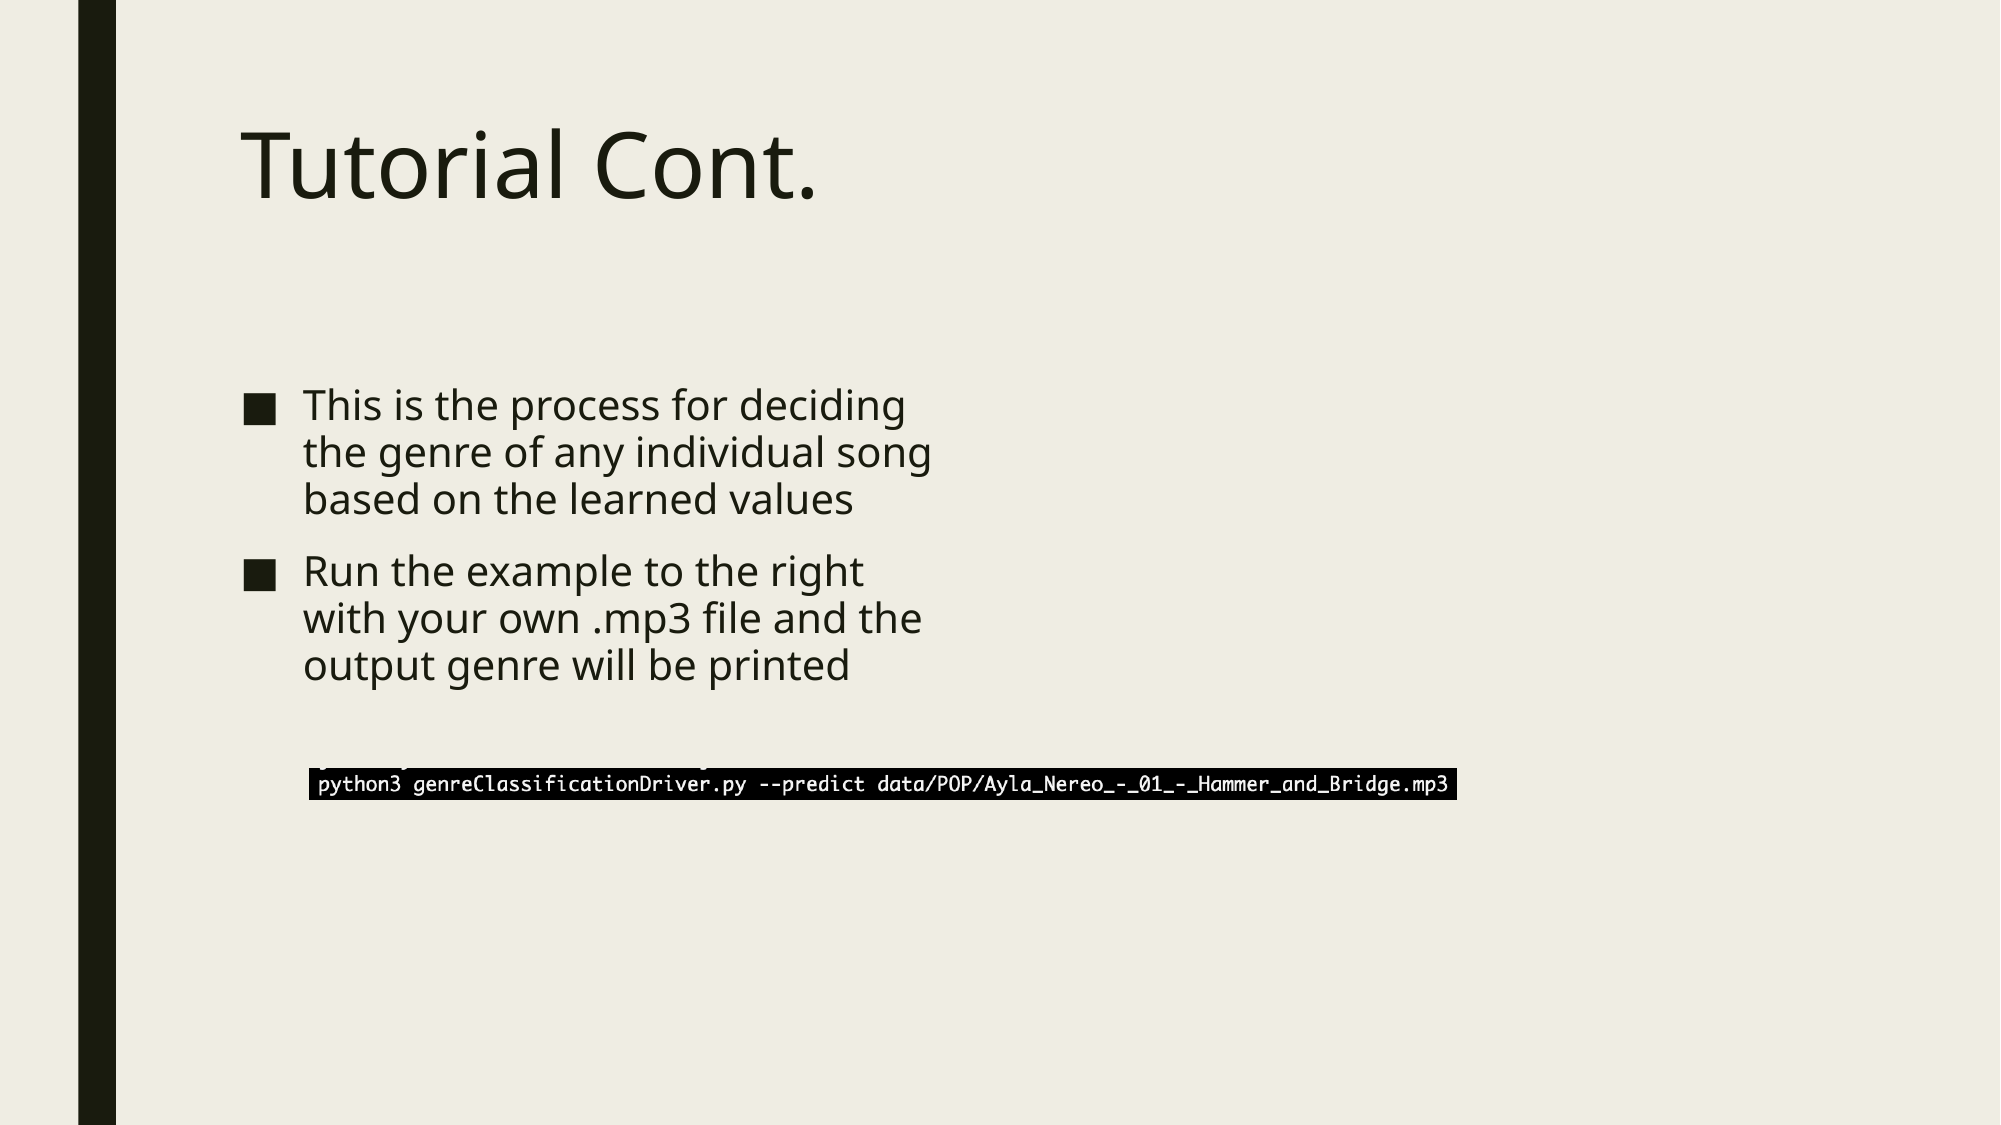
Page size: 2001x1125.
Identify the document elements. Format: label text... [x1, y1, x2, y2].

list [309, 768, 1457, 800]
title Tutorial Cont. [225, 112, 1800, 357]
list This is the process for deciding the genre of any individual song based on the learned values Run the example to the right with your own .mp3 file and the output genre will be printed [225, 375, 955, 963]
